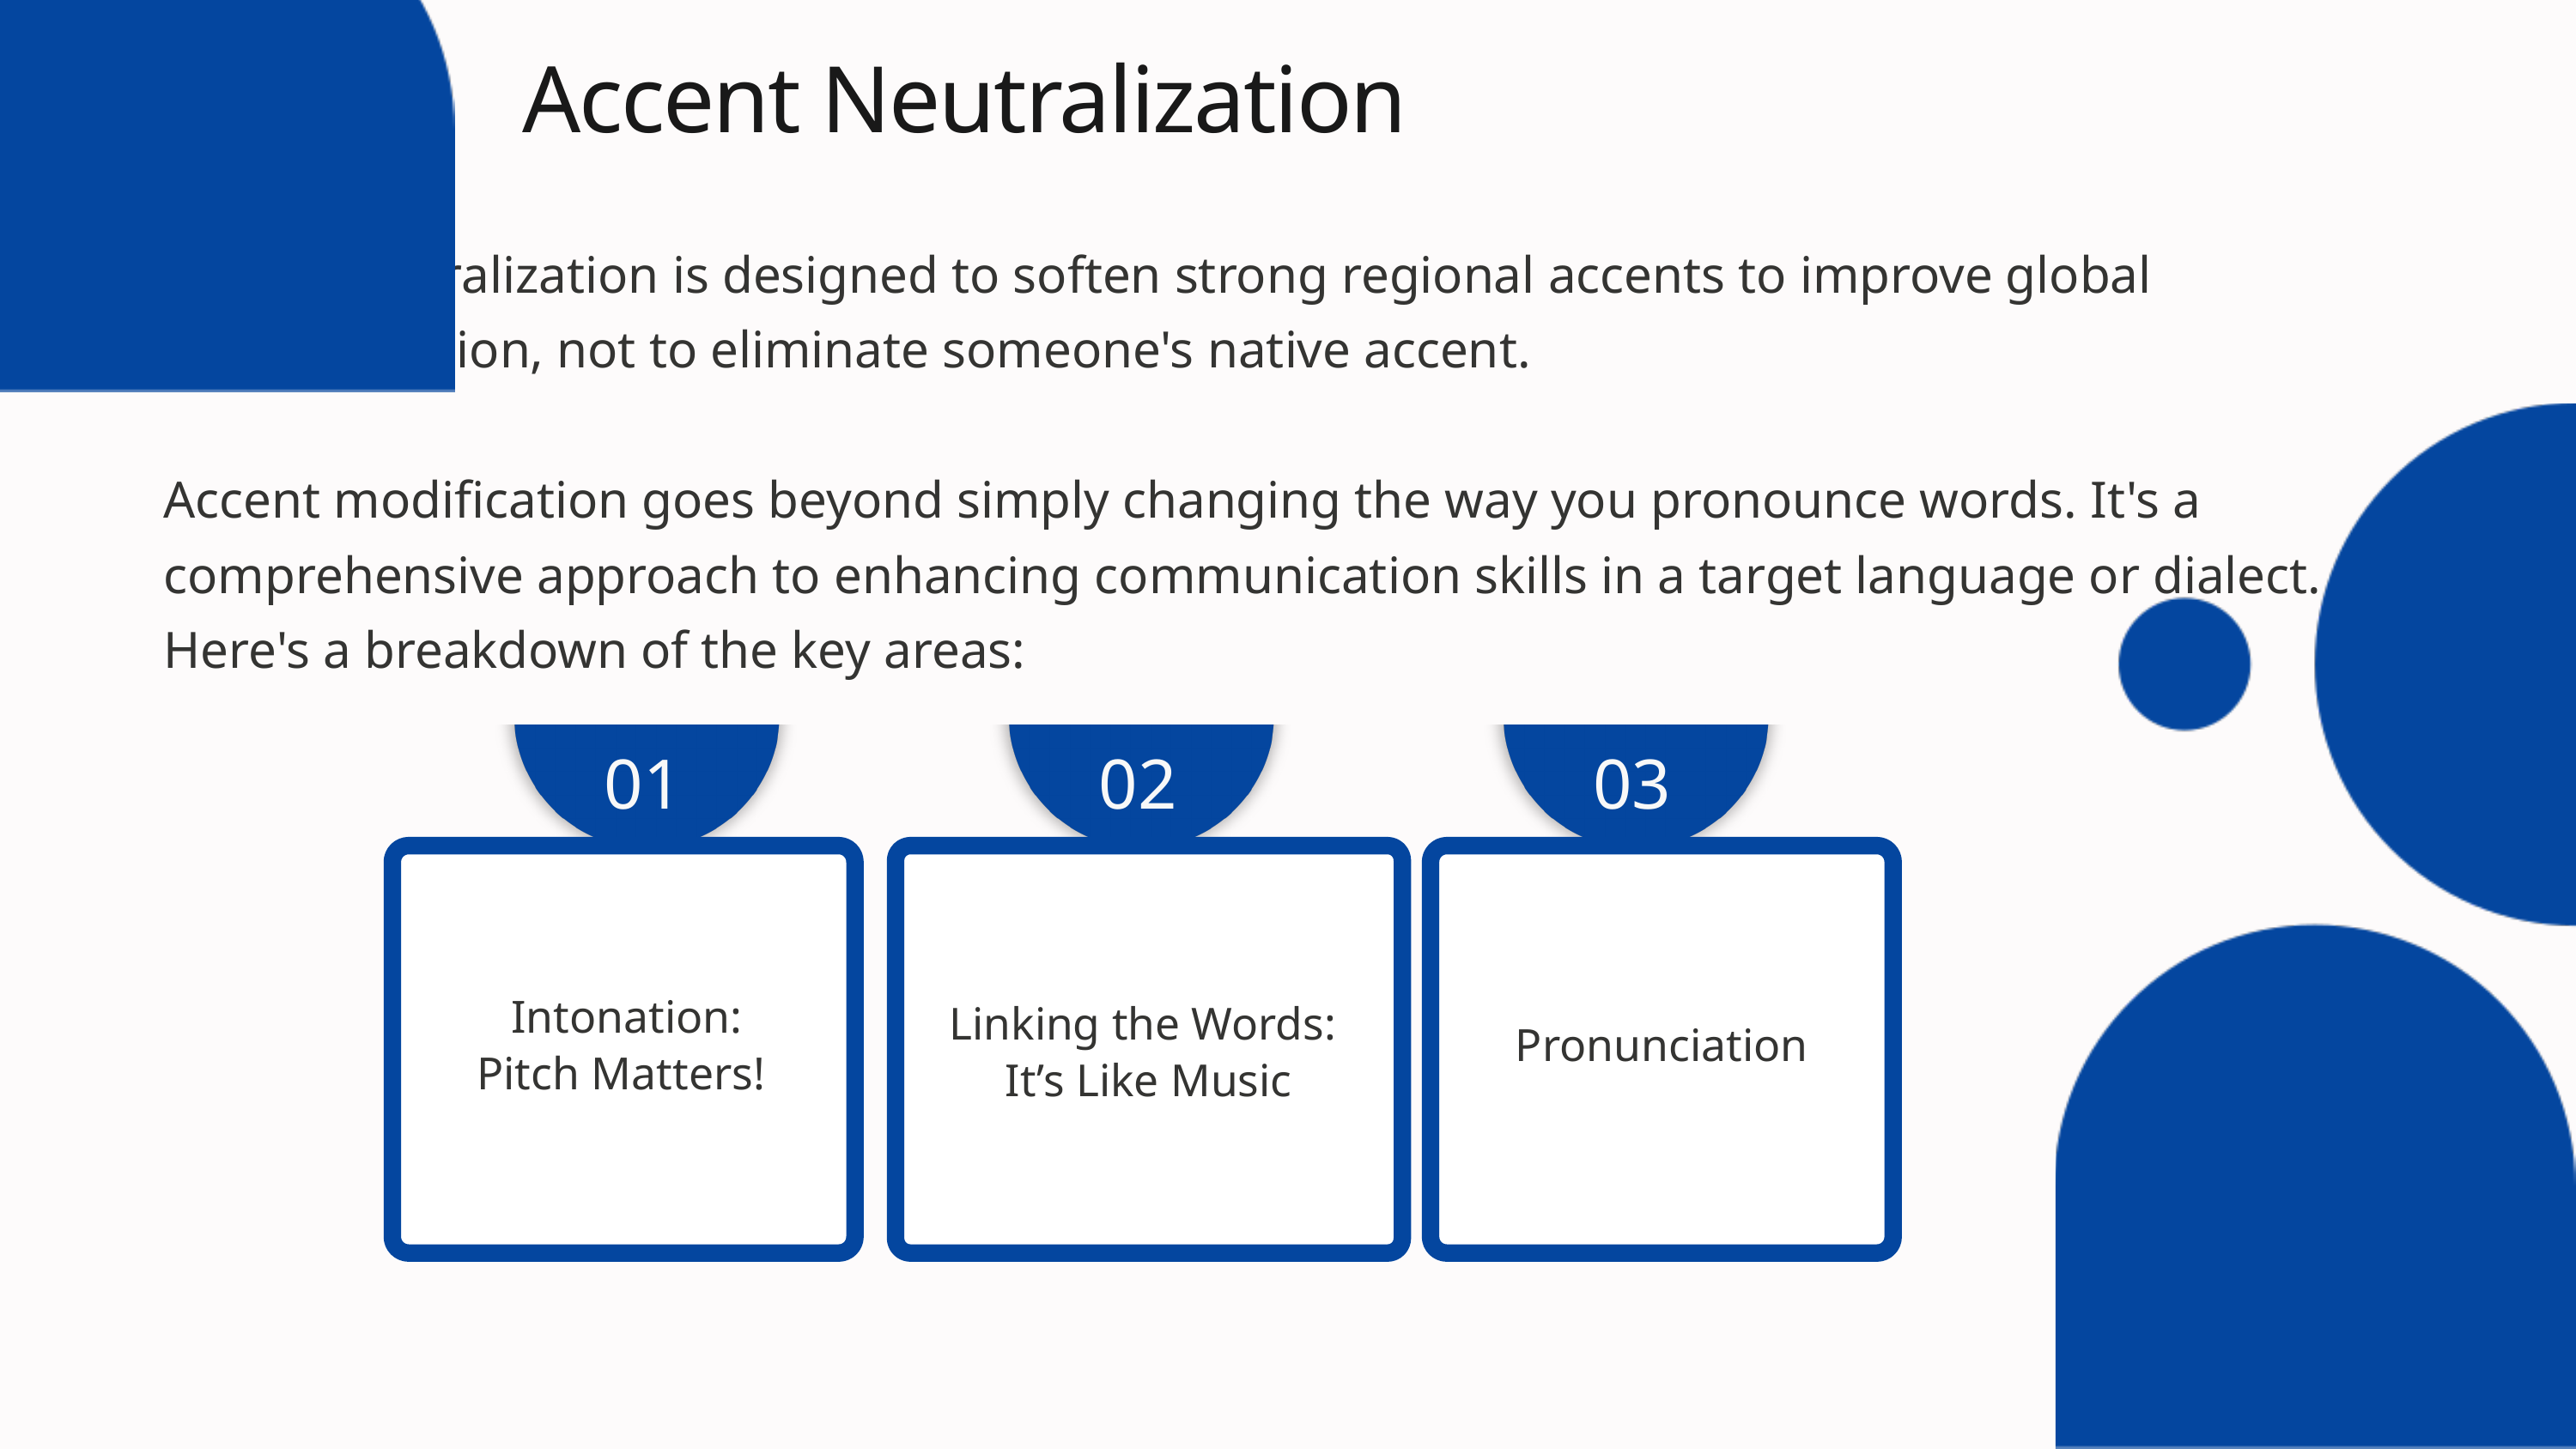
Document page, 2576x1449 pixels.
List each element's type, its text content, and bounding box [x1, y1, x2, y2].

text_box Accent Neutralization [522, 22, 2283, 152]
text_box Accent neutralization is designed to soften strong regional accents to improve global communication, not to eliminate someone's native accent. Accent modification goes beyond simply changing the way you pronounce words. It's a comprehensive approach to enhancing communication skills in a target language or dialect. Here's a breakdown of the key areas: [163, 227, 2413, 754]
text_box 03 [1565, 735, 1698, 822]
text_box [1484, 754, 1787, 836]
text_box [392, 845, 855, 1253]
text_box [1430, 845, 1893, 1253]
text_box [0, 0, 455, 392]
text_box 02 [1072, 735, 1205, 822]
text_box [895, 845, 1403, 1253]
text_box [495, 754, 798, 836]
text_box 01 [577, 735, 710, 822]
text_box [989, 754, 1292, 836]
text_box [2055, 403, 2576, 1449]
